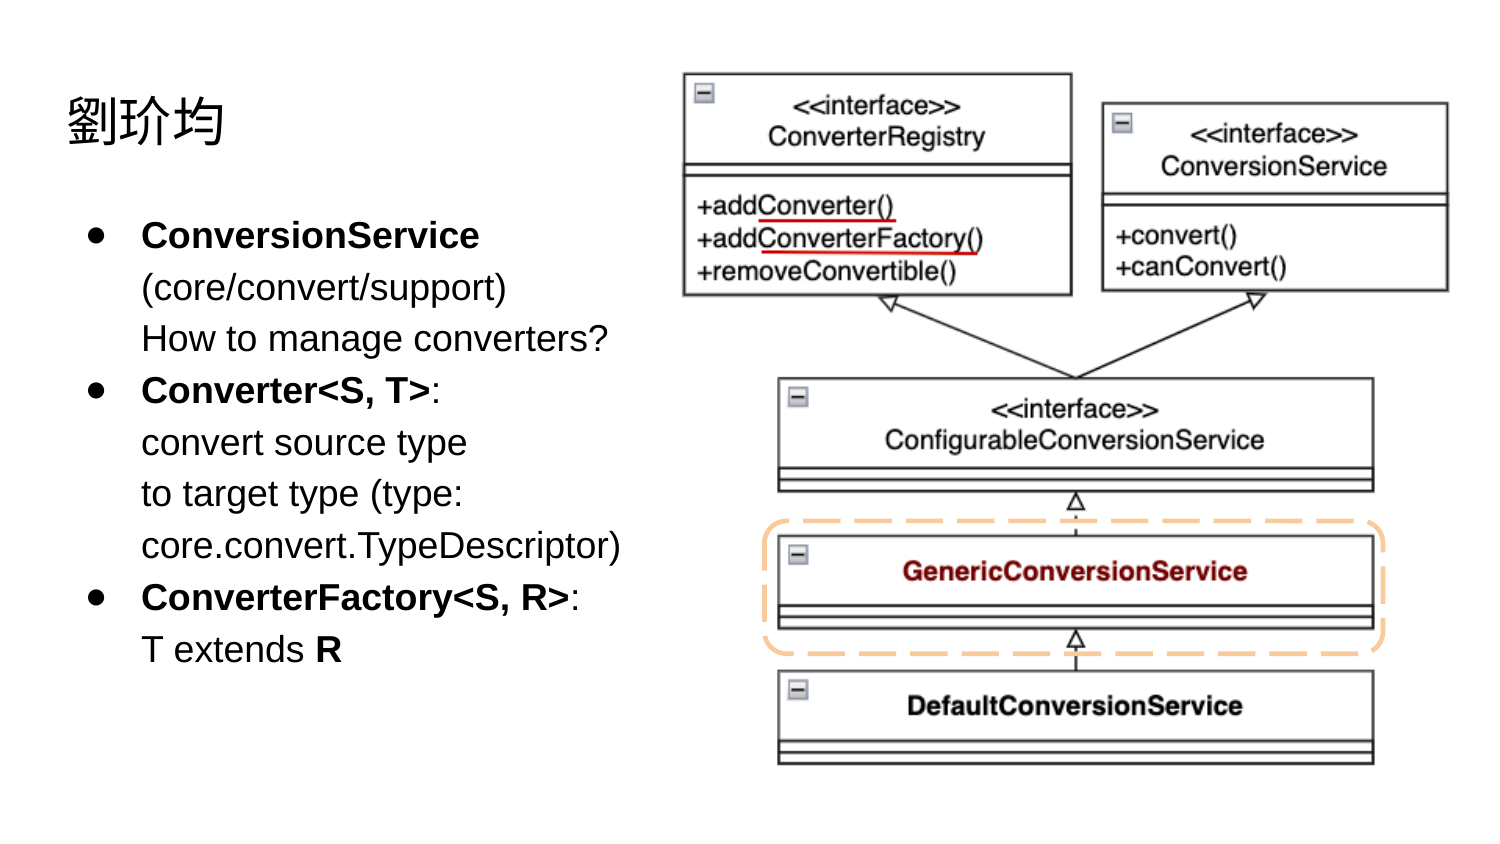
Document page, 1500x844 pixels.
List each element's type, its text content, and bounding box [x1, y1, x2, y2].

title 劉玠均 [51, 72, 635, 167]
list ConversionService (core/convert/support) How to manage converters? Converter<S, T>: convert source type to target type (type: core.convert.TypeDescriptor) ConverterFactory<S, R>: T extends R [51, 189, 635, 750]
picture [640, 52, 1500, 792]
